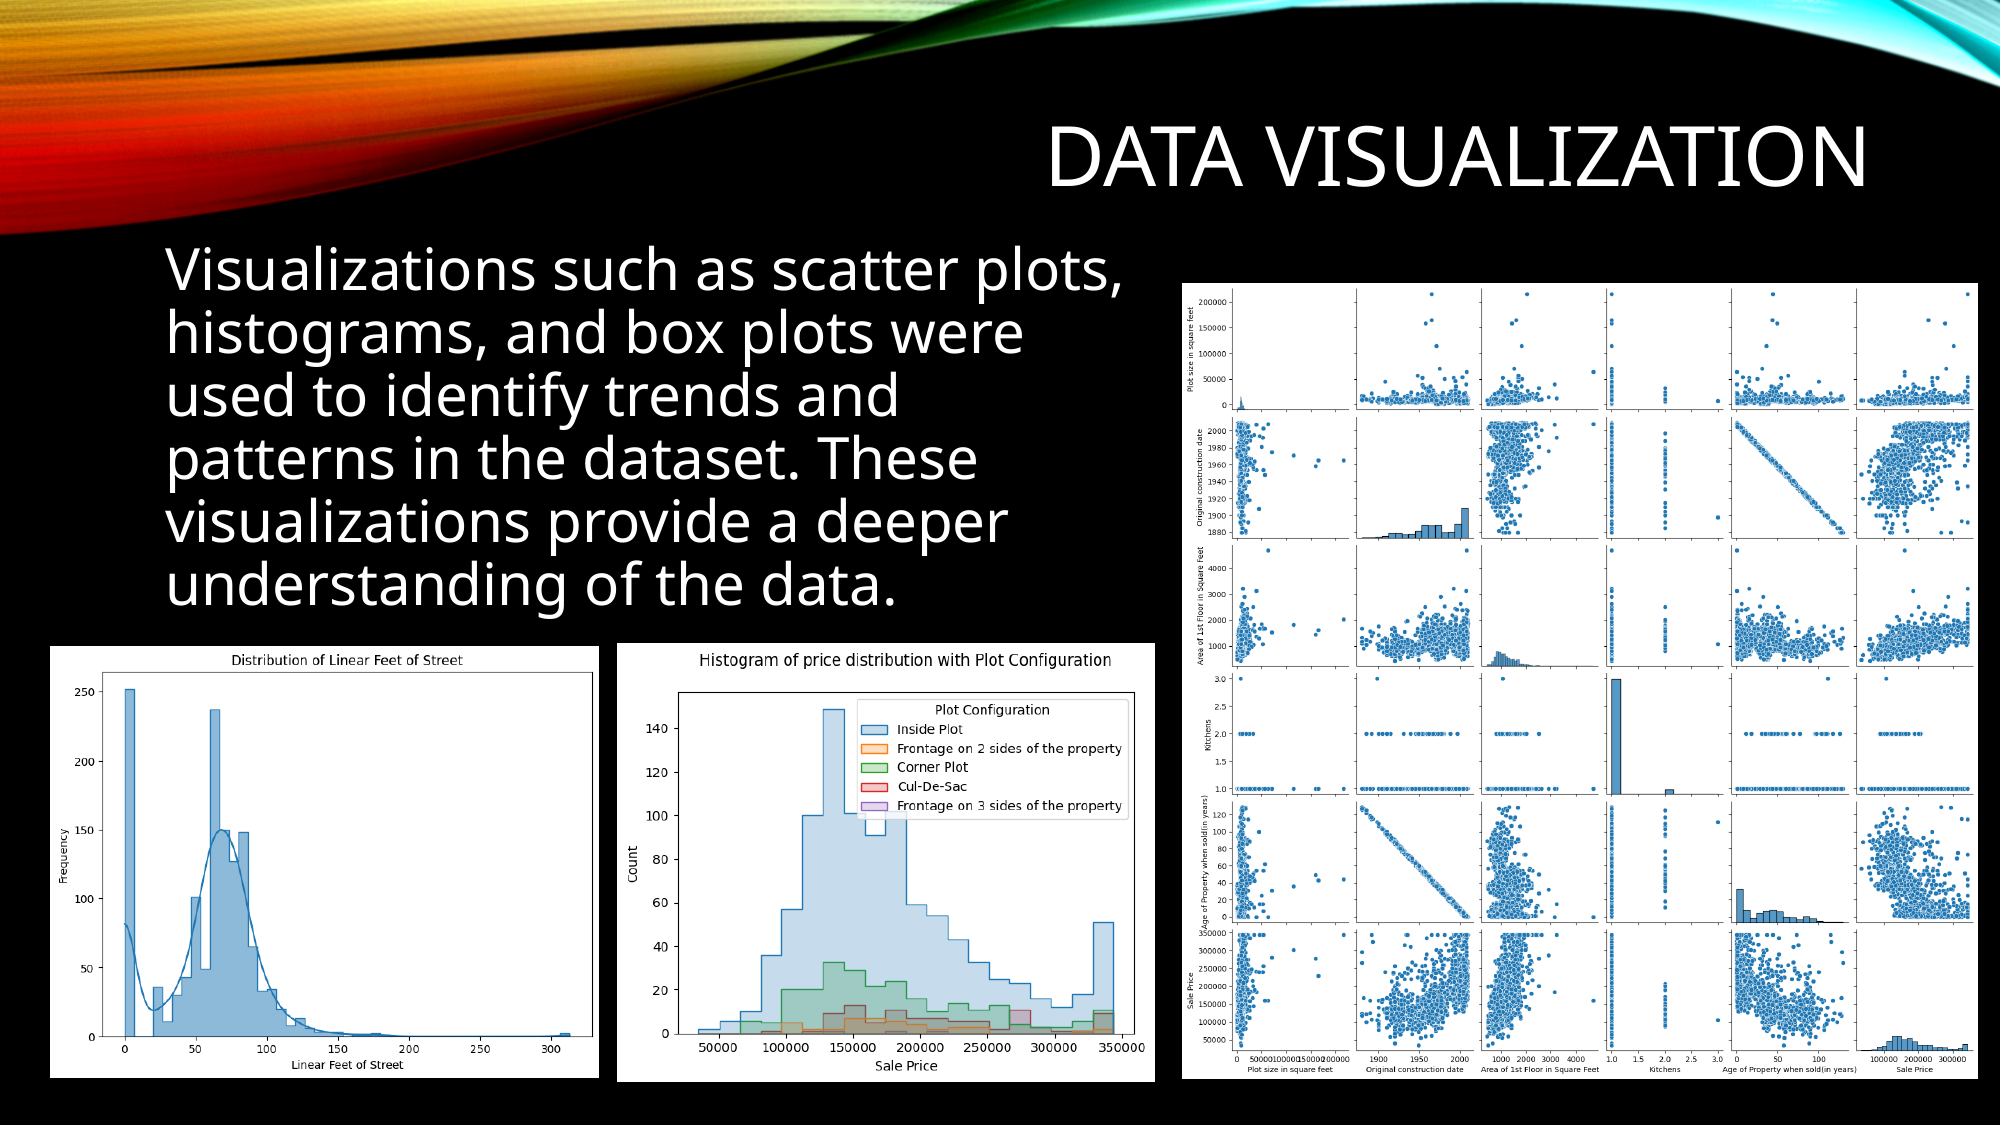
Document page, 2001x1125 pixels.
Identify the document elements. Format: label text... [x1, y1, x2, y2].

title Data Visualization [474, 53, 1888, 266]
list Visualizations such as scatter plots, histograms, and box plots were used to identify trends and patterns in the dataset. These visualizations provide a deeper understanding of the data. [112, 233, 1157, 1057]
picture [0, 0, 2000, 237]
picture [1182, 283, 1978, 1079]
picture [50, 645, 600, 1078]
picture [617, 643, 1156, 1082]
